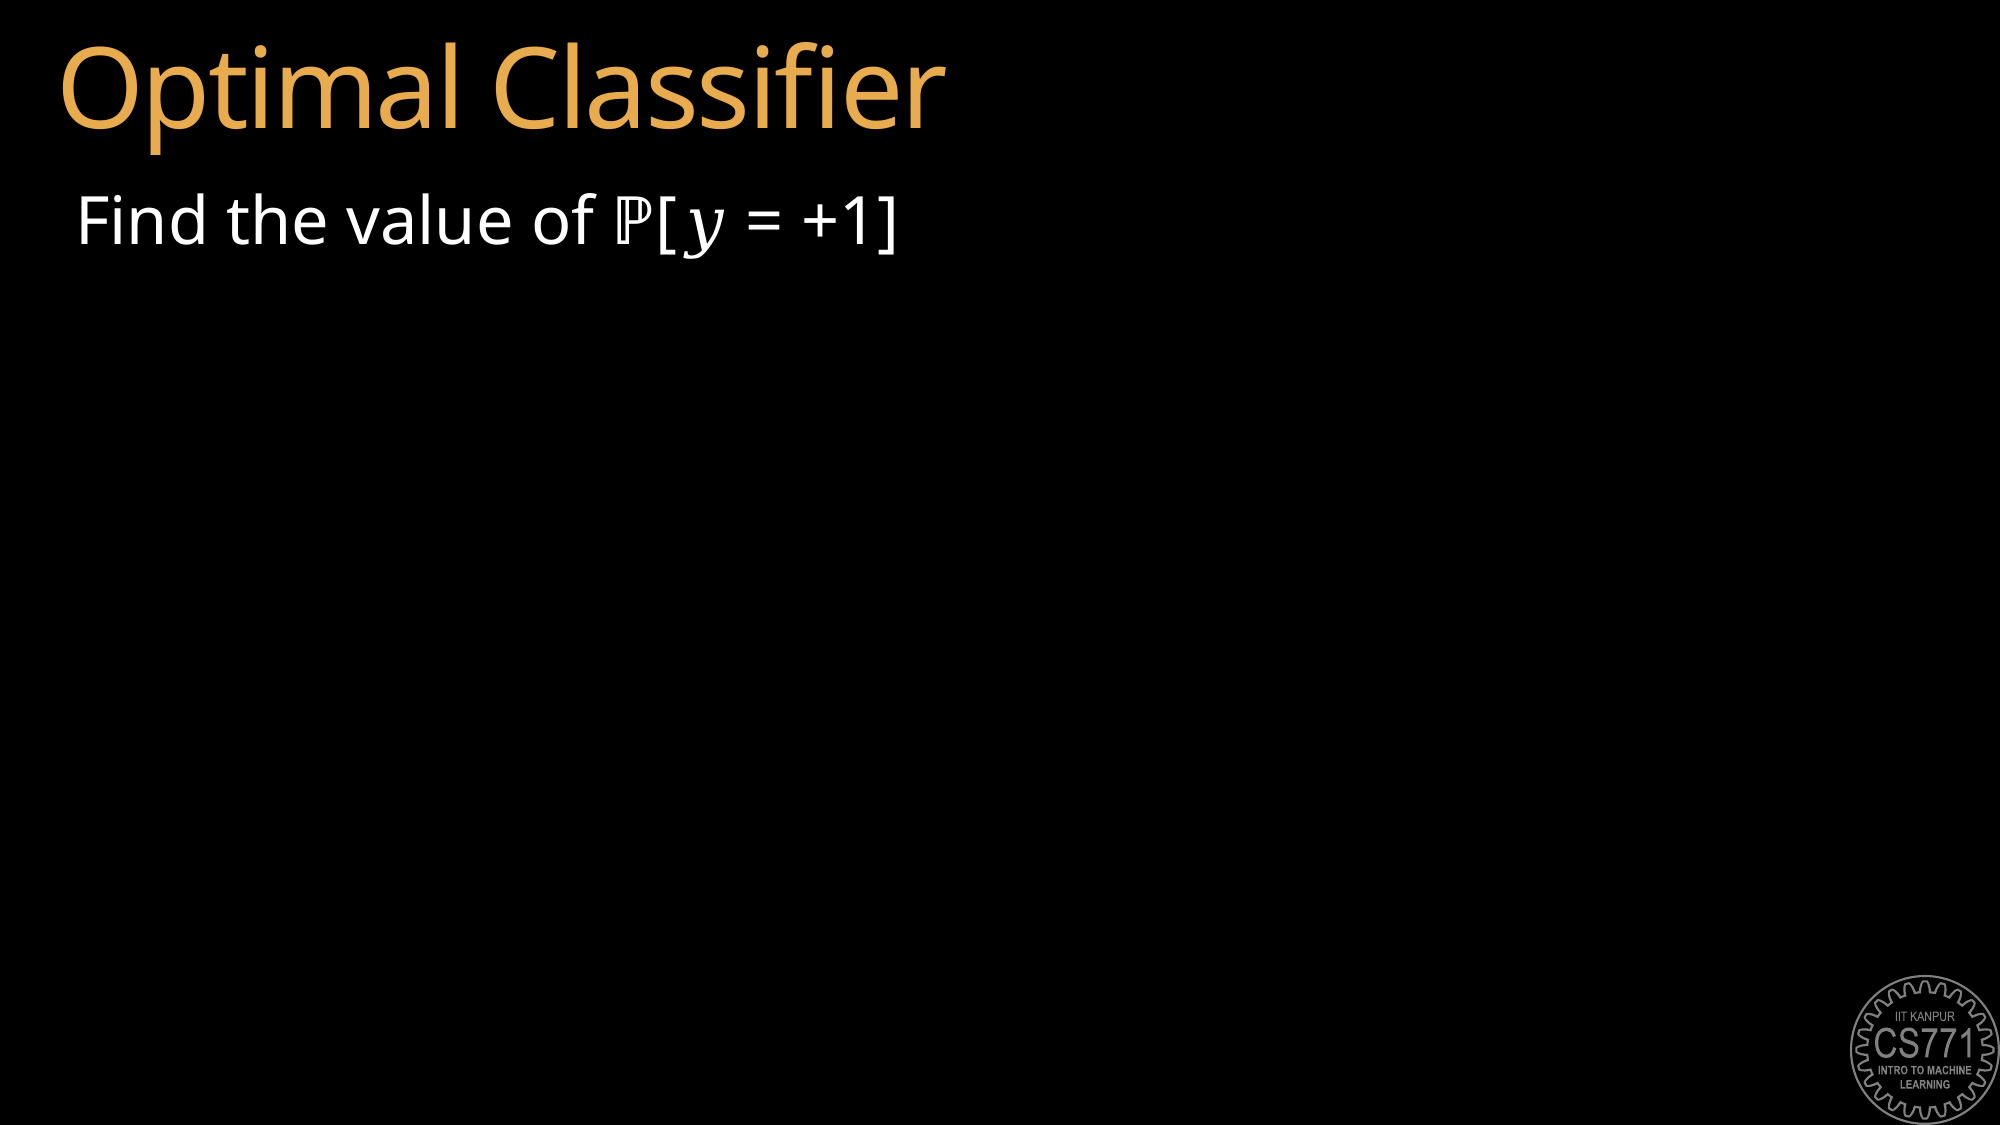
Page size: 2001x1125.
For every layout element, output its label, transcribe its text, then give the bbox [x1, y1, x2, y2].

title Optimal Classifier [41, 5, 1945, 183]
